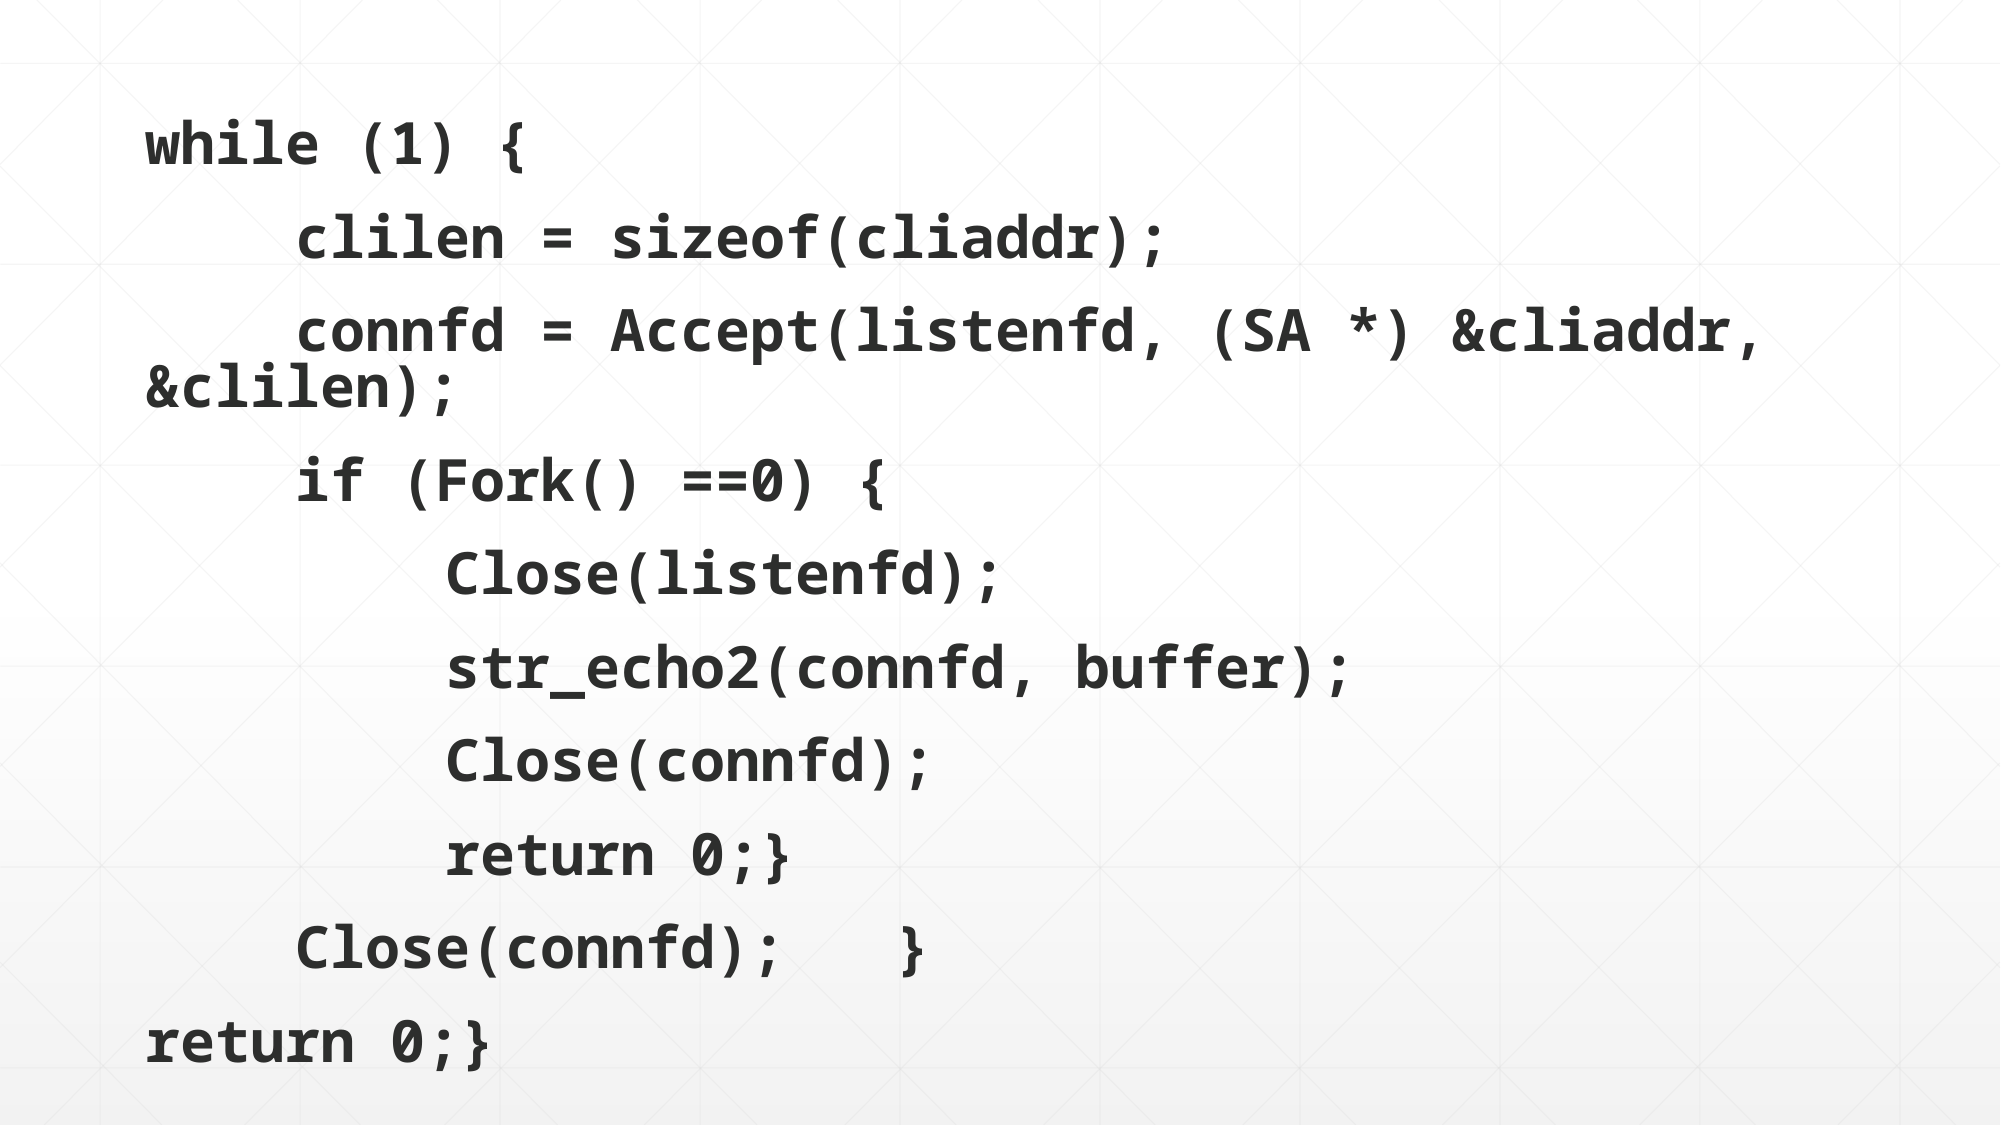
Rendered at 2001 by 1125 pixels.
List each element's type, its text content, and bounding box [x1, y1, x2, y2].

list while (1) { clilen = sizeof(cliaddr); connfd = Accept(listenfd, (SA *) &cliaddr, &clilen); if (Fork() ==0) { Close(listenfd); str_echo2(connfd, buffer); Close(connfd); return 0;} Close(connfd); } return 0;} [55, 112, 1944, 1125]
